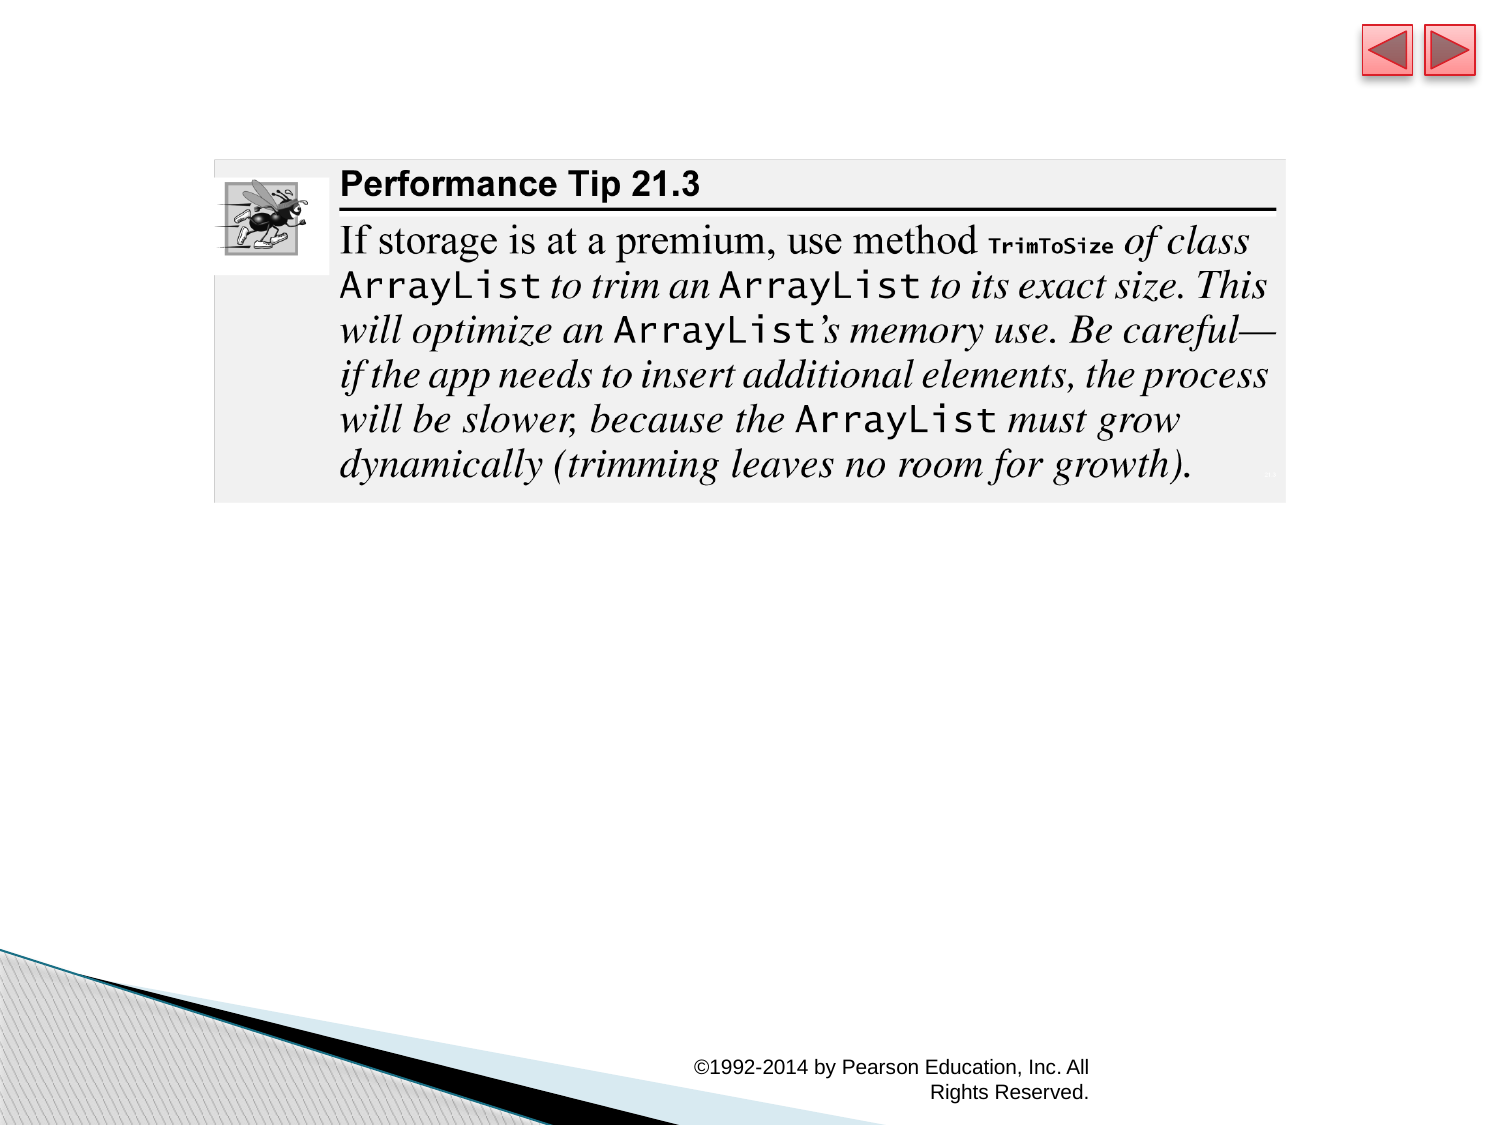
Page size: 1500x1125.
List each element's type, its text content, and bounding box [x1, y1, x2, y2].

picture [0, 106, 1500, 1018]
footer ©1992-2014 by Pearson Education, Inc. All Rights Reserved. [650, 1051, 1105, 1112]
